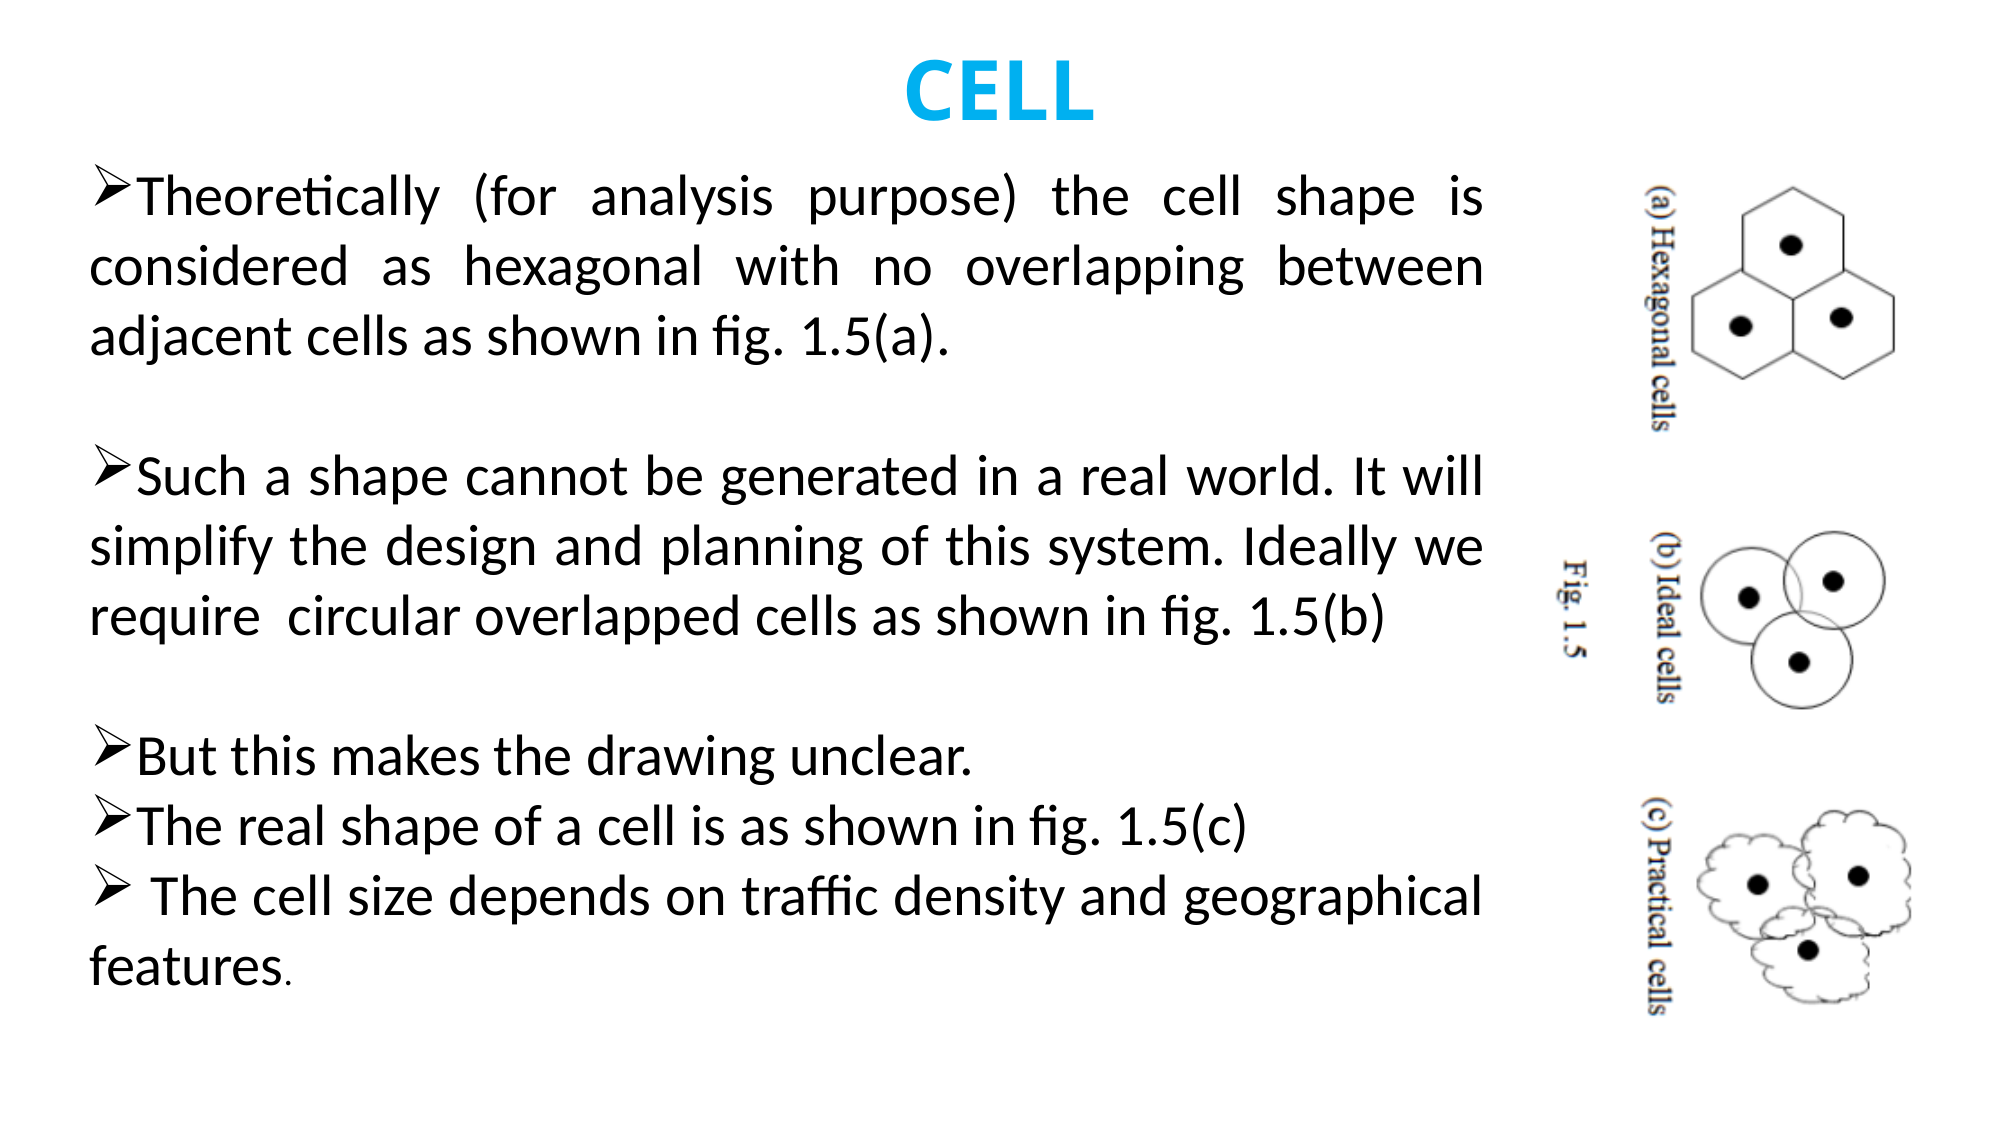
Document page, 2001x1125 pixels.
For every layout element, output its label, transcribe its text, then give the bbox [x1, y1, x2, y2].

picture [1288, 150, 2000, 1060]
title CELL [150, 37, 1850, 142]
text_box Theoretically (for analysis purpose) the cell shape is considered as hexagonal with no overlapping between adjacent cells as shown in fig. 1.5(a). Such a shape cannot be generated in a real world. It will simplify the design and planning of this system. Ideally we require circular overlapped cells as shown in fig. 1.5(b) But this makes the drawing unclear. The real shape of a cell is as shown in fig. 1.5(c) The cell size depends on traffic density and geographical features. [74, 149, 1500, 1005]
